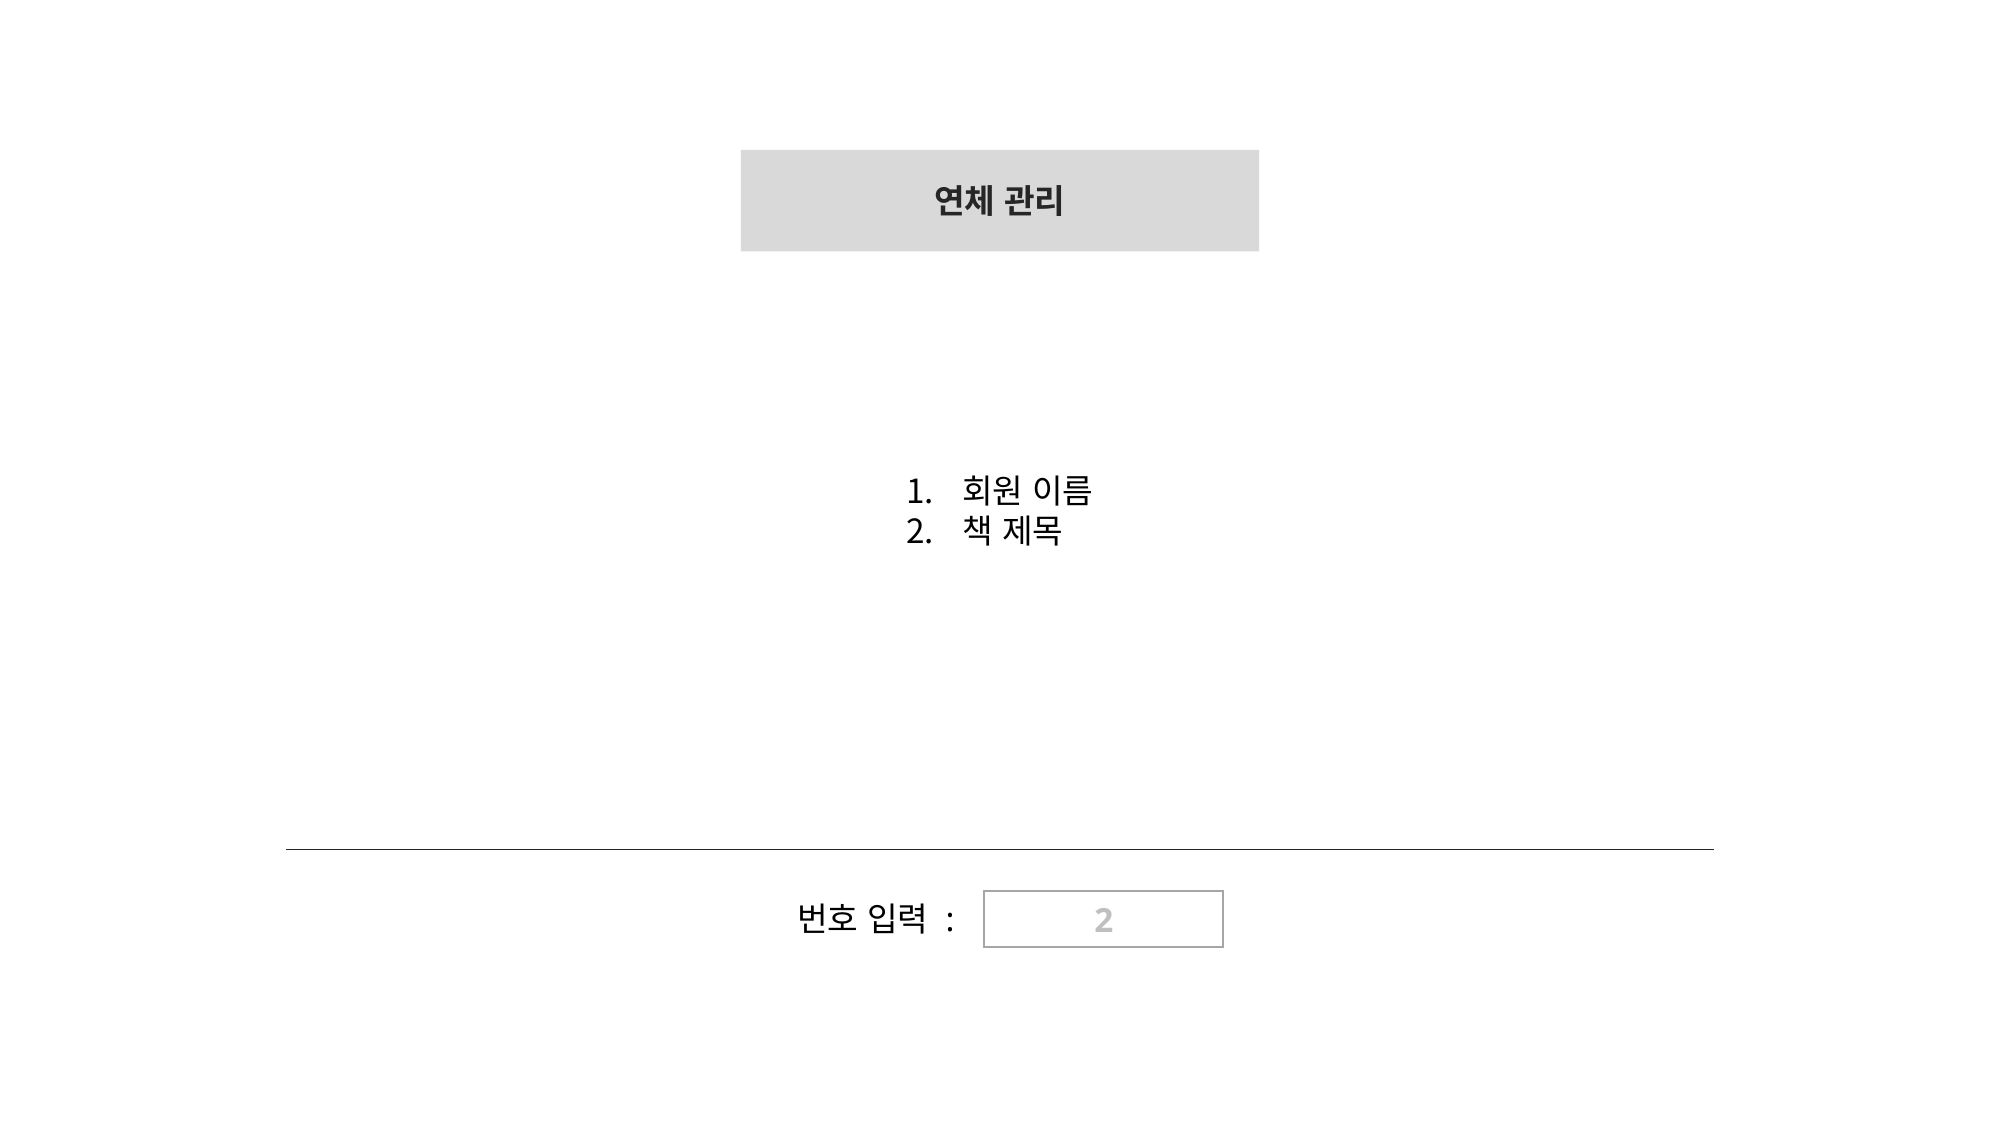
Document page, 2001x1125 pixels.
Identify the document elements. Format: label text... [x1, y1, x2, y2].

text_box 회원 이름 책 제목 [891, 463, 1109, 558]
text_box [776, 891, 1224, 947]
text_box 연체 관리 [740, 149, 1260, 252]
